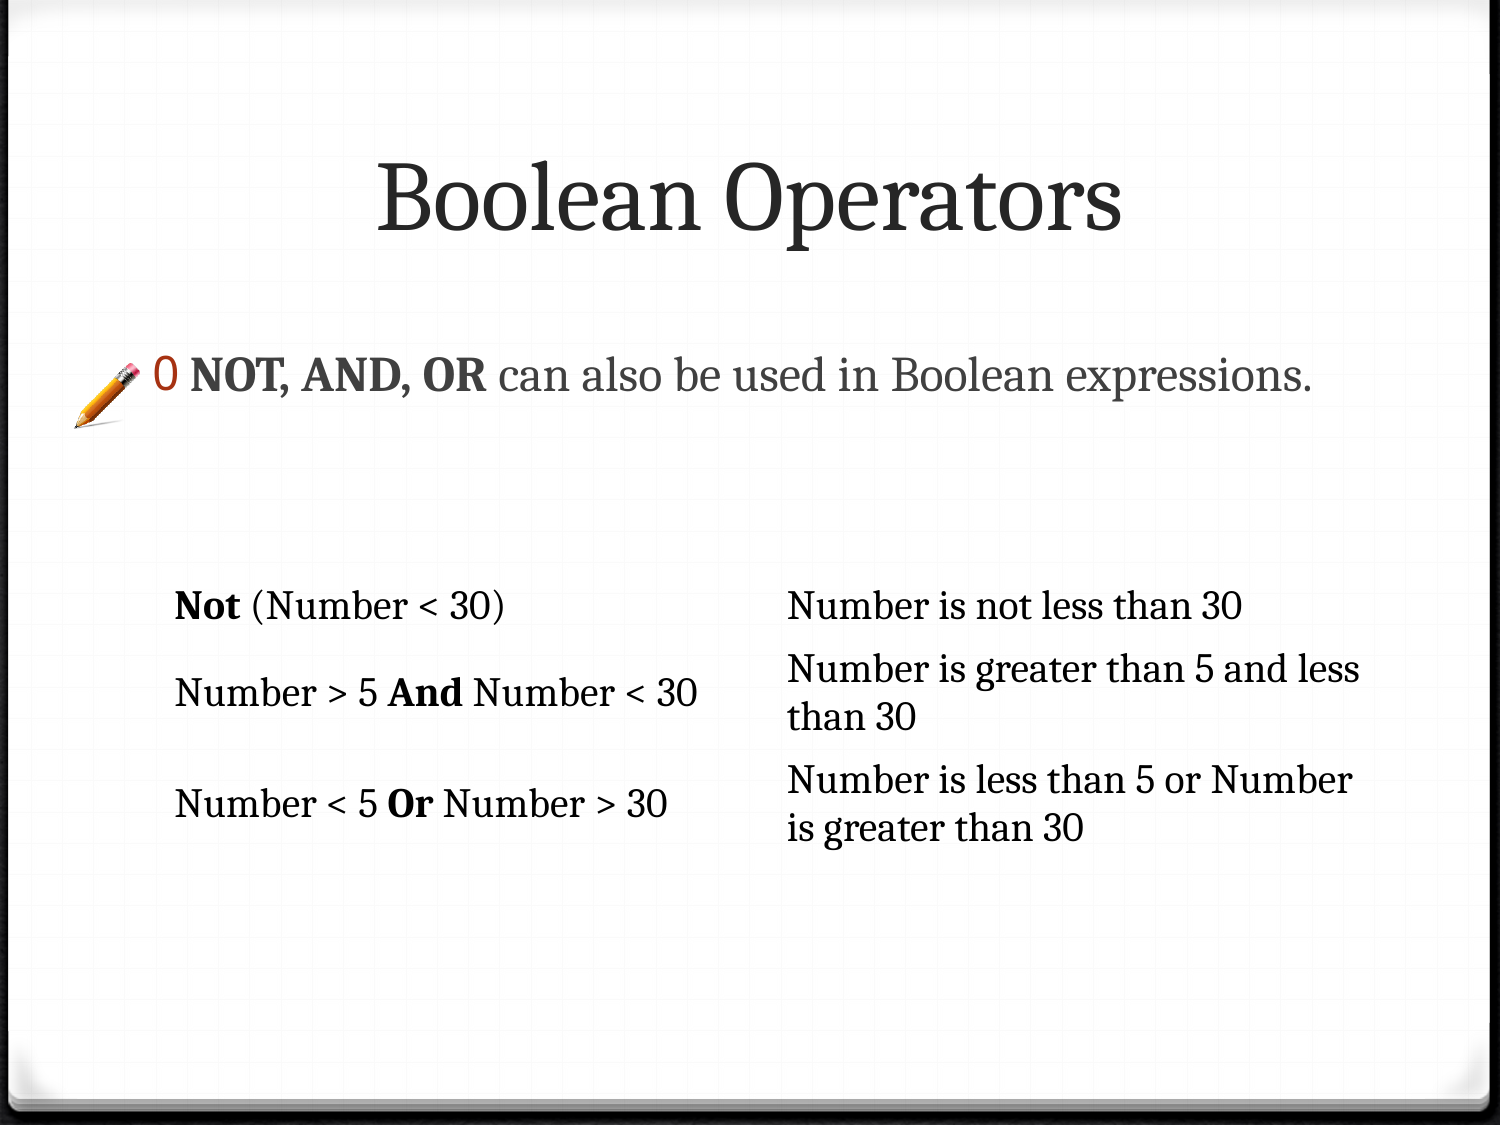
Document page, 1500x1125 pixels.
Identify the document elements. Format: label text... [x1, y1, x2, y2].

title Boolean Operators [90, 71, 1410, 309]
table_cell Number > 5 And Number < 30 [159, 637, 772, 748]
picture [0, 0, 1500, 1125]
table_header Number is not less than 30 [772, 574, 1384, 637]
table_cell Number < 5 Or Number > 30 [159, 748, 772, 860]
table_header Not (Number < 30) [159, 574, 772, 637]
table_cell Number is greater than 5 and less than 30 [772, 637, 1384, 748]
list NOT, AND, OR can also be used in Boolean expressions. [137, 334, 1363, 983]
table_cell Number is less than 5 or Number is greater than 30 [772, 748, 1384, 860]
